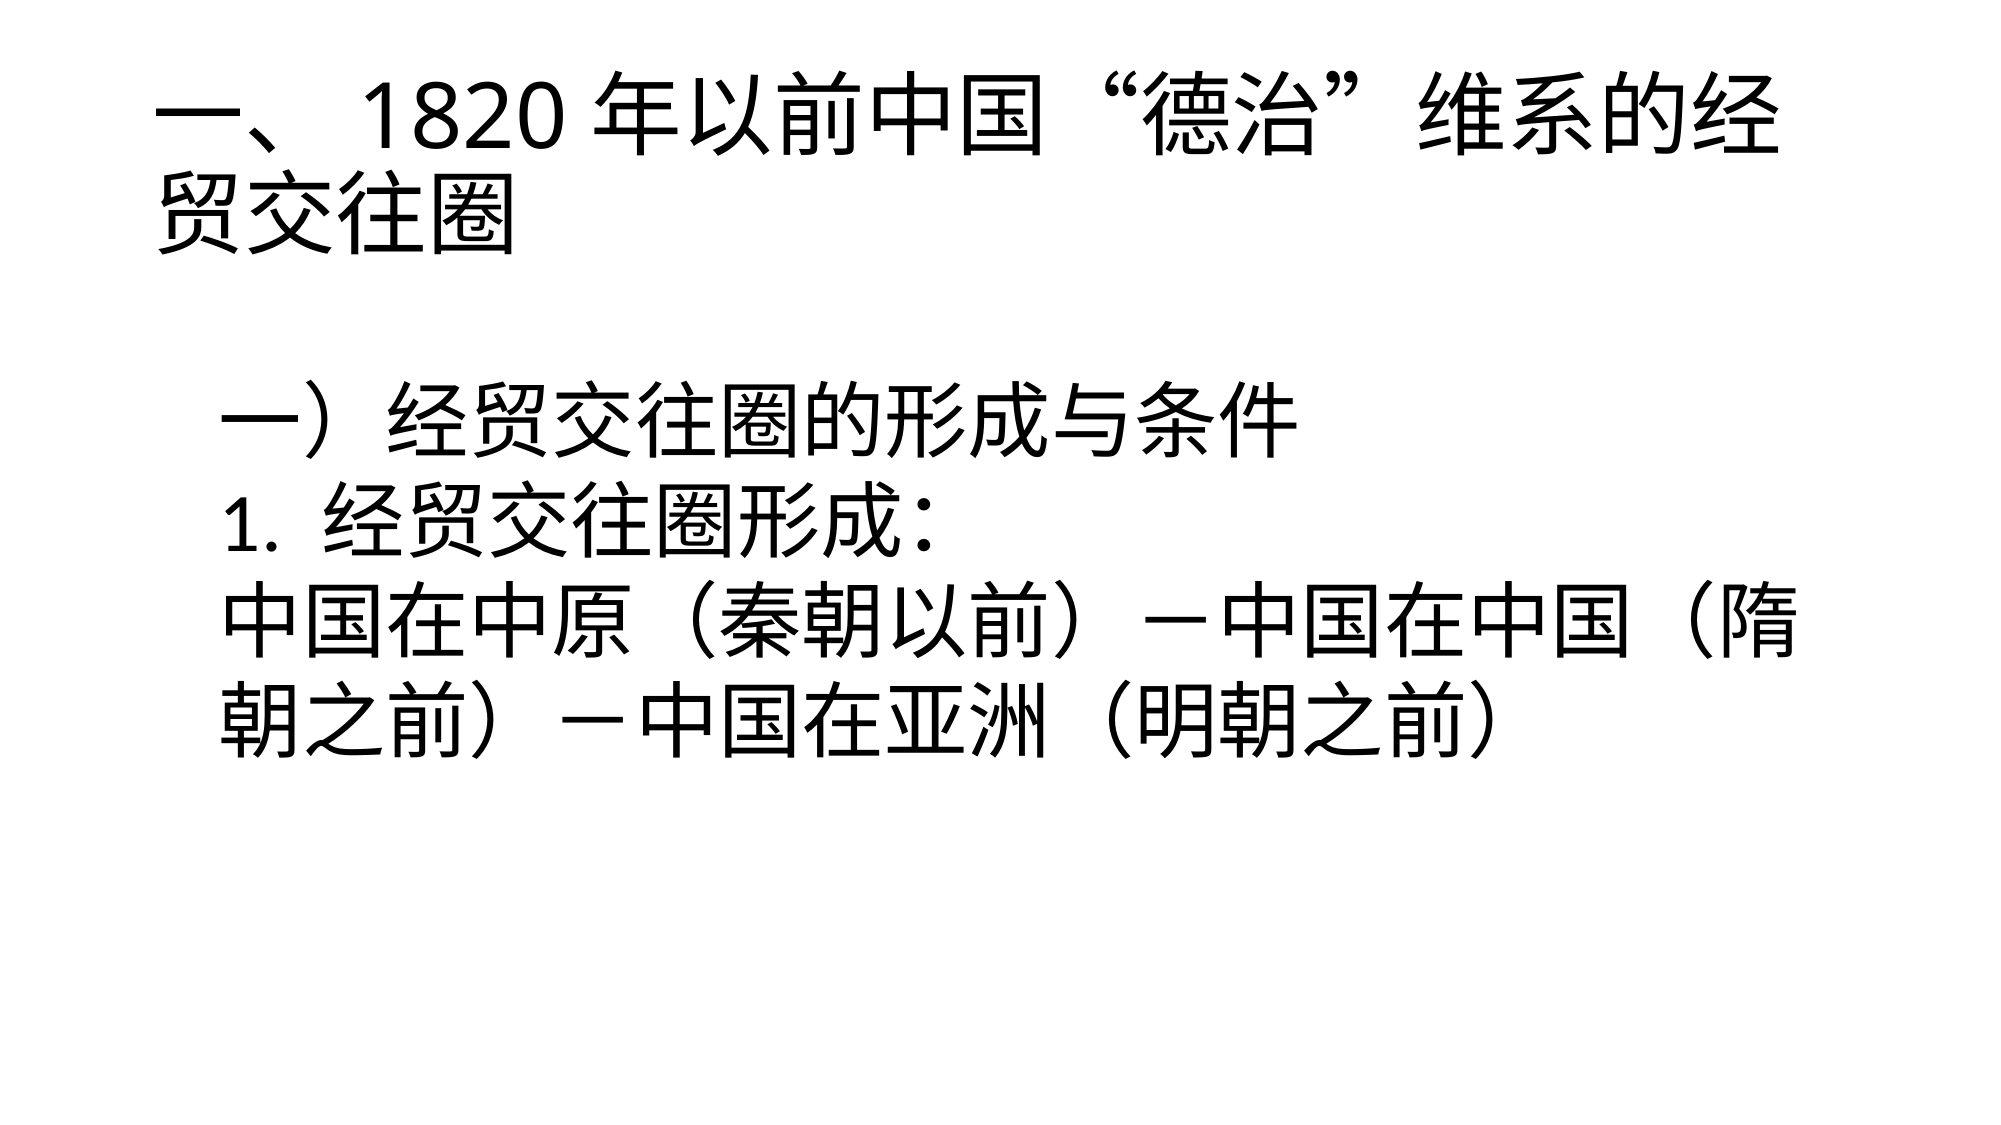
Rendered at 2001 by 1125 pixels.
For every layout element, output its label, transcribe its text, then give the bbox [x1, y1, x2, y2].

title 一、1820年以前中国“德治”维系的经贸交往圈 [137, 59, 1863, 278]
text_box 一）经贸交往圈的形成与条件 1. 经贸交往圈形成： 中国在中原（秦朝以前）－中国在中国（隋朝之前）－中国在亚洲（明朝之前） [204, 360, 1898, 776]
list [137, 299, 1863, 1014]
